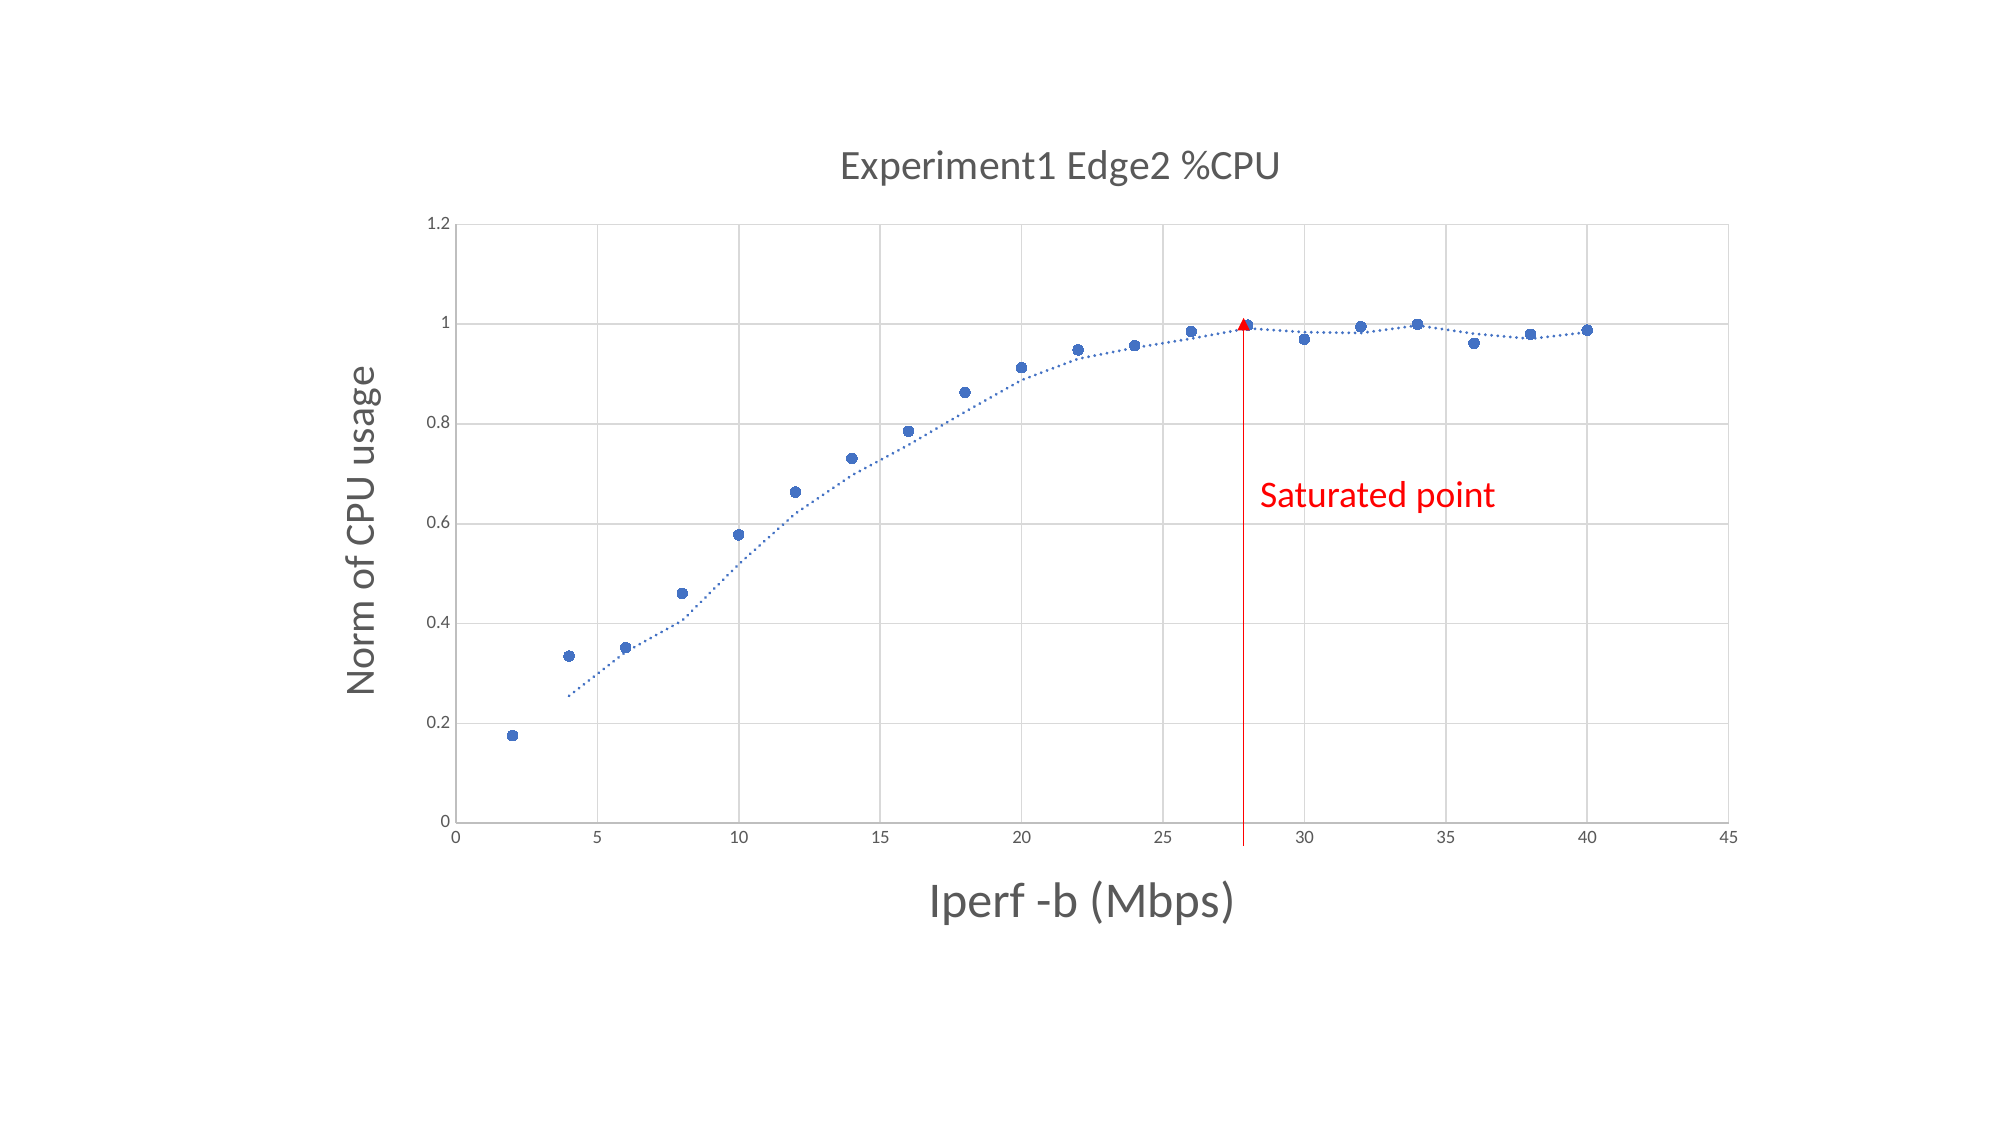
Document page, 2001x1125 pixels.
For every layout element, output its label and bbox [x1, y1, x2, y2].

chart [303, 105, 1768, 971]
